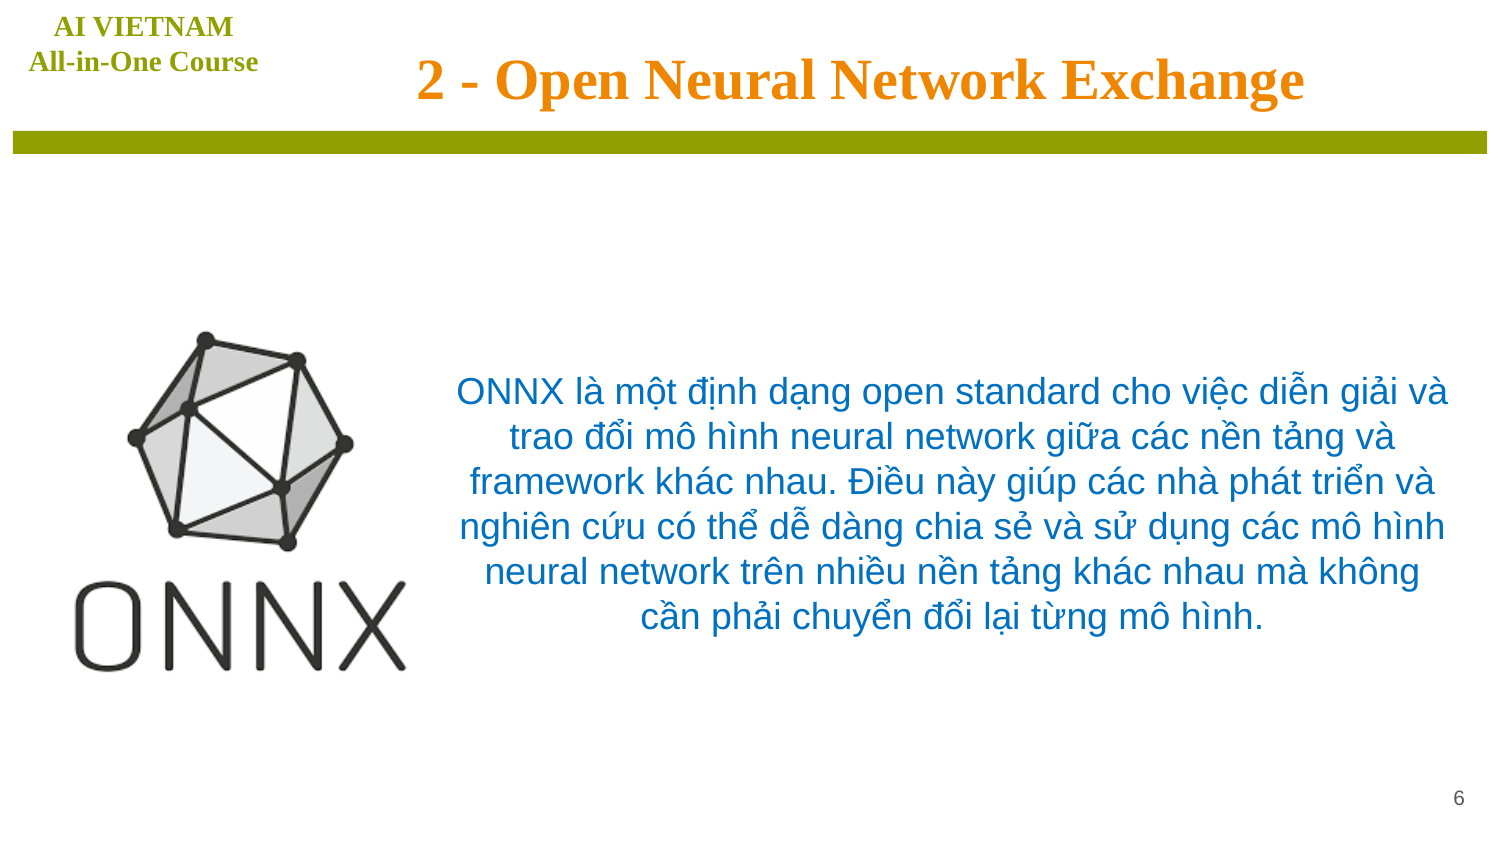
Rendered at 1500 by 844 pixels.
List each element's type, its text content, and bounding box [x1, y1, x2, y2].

text_box AI VIETNAM All-in-One Course [12, 0, 275, 86]
text_box ONNX là một định dạng open standard cho việc diễn giải và trao đổi mô hình neural network giữa các nền tảng và framework khác nhau. Điều này giúp các nhà phát triển và nghiên cứu có thể dễ dàng chia sẻ và sử dụng các mô hình neural network trên nhiều nền tảng khác nhau mà không cần phải chuyển đổi lại từng mô hình. [441, 352, 1464, 696]
picture [67, 326, 417, 681]
title 2 - Open Neural Network Exchange [357, 26, 1366, 120]
slide_number ‹#› [1389, 764, 1480, 830]
text_box [12, 130, 1488, 154]
